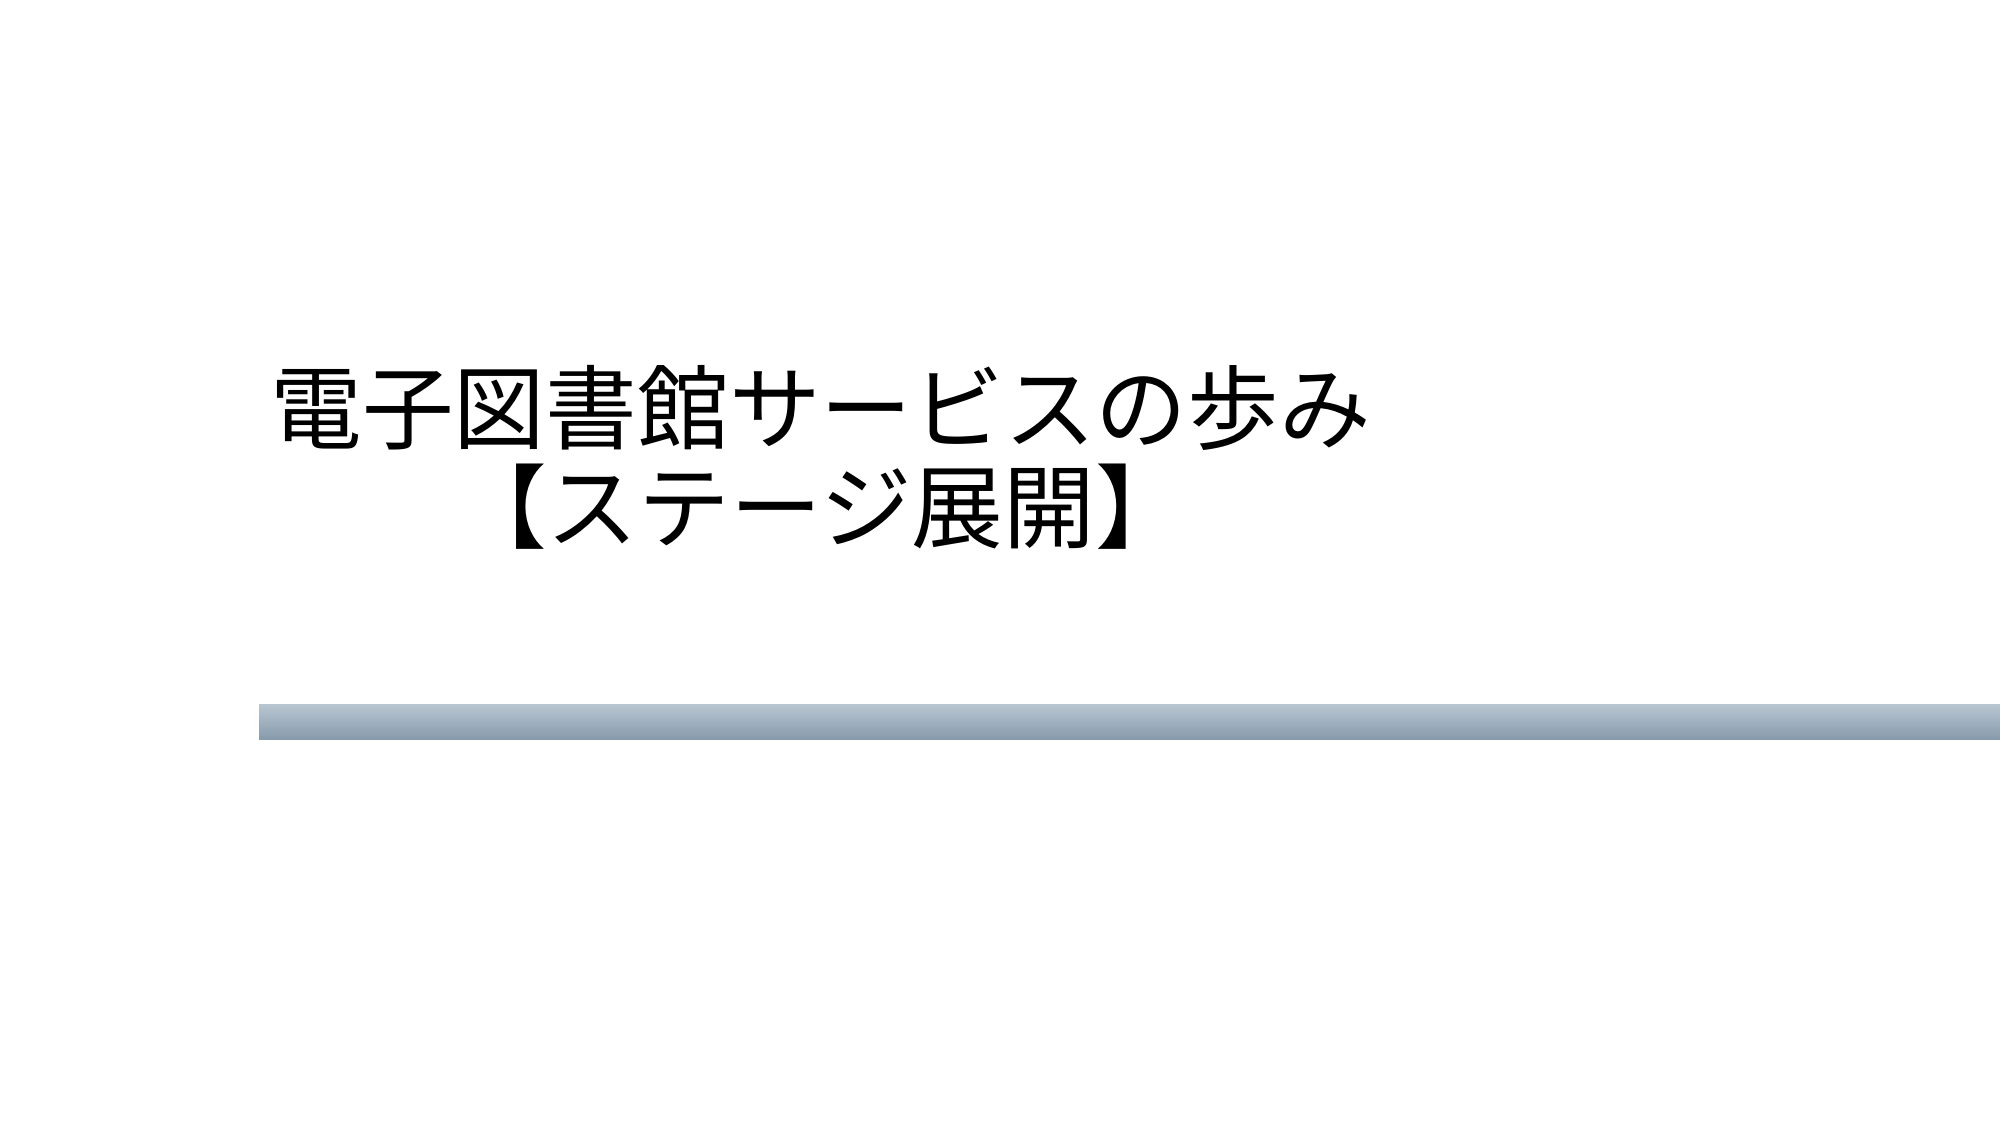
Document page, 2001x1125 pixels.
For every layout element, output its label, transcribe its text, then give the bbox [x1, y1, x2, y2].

picture [259, 704, 2000, 740]
title 電子図書館サービスの歩み 【ステージ展開】 [0, 219, 1645, 705]
